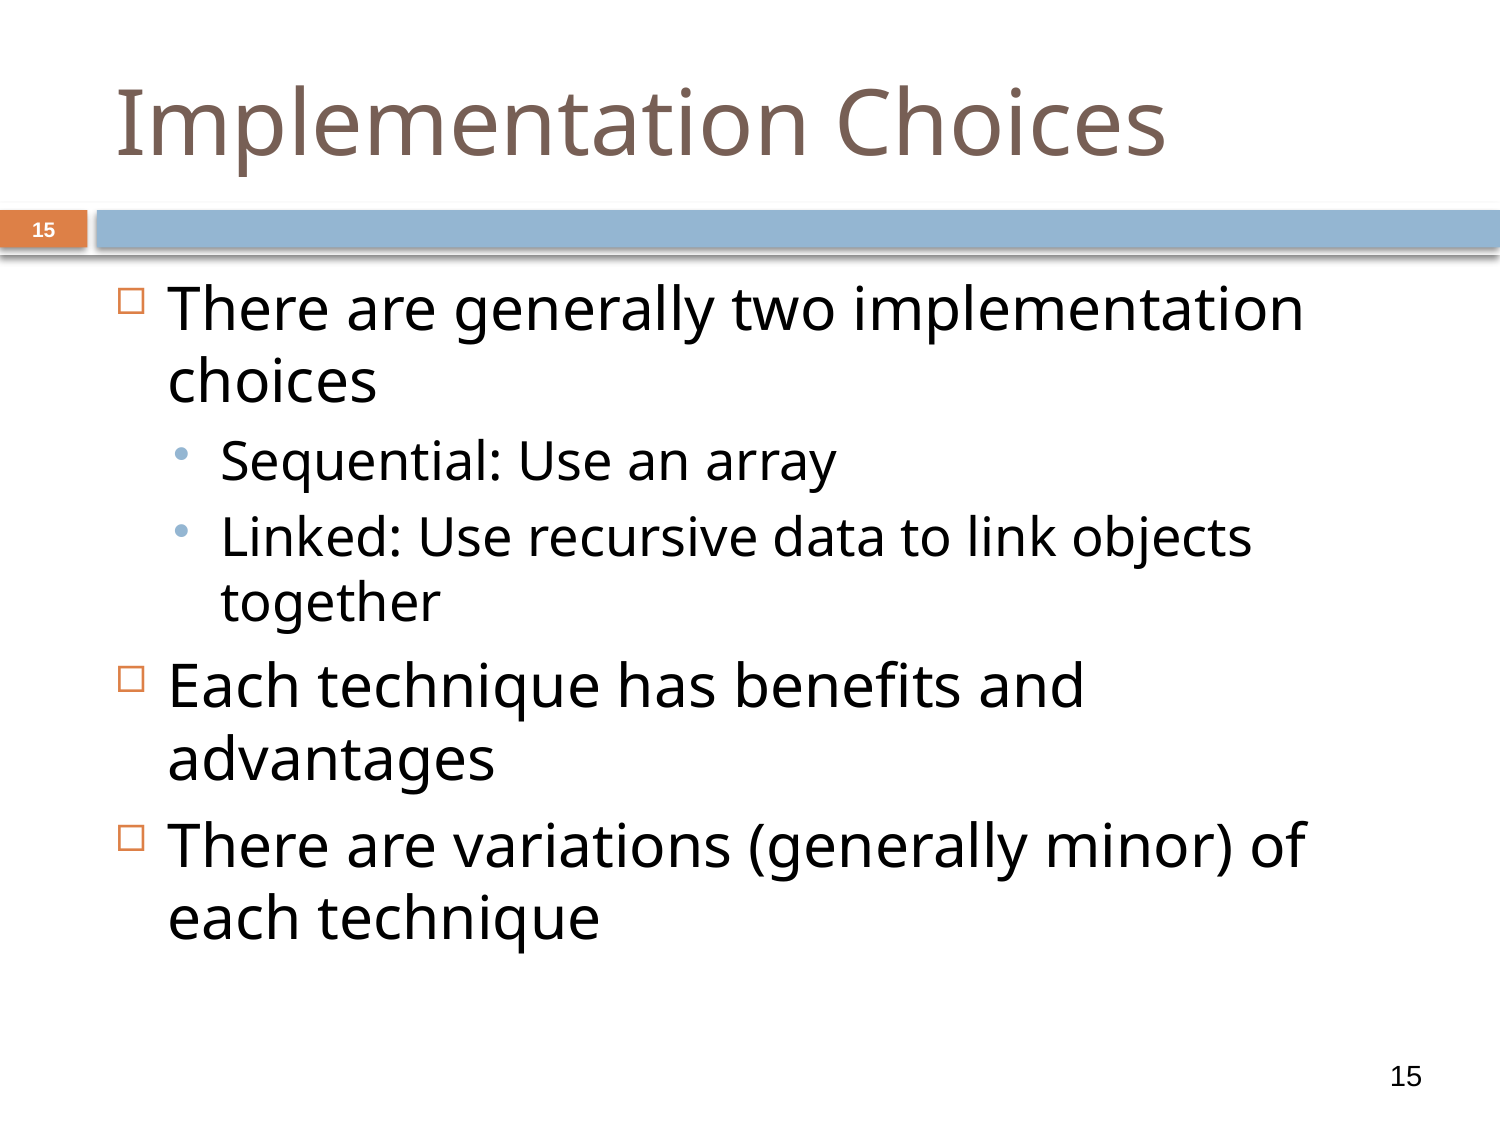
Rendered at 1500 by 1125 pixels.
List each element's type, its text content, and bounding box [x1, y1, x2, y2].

list There are generally two implementation choices Sequential: Use an array Linked: Use recursive data to link objects together Each technique has benefits and advantages There are variations (generally minor) of each technique [100, 262, 1438, 1000]
slide_number 15 [0, 208, 88, 249]
title Implementation Choices [100, 37, 1438, 200]
